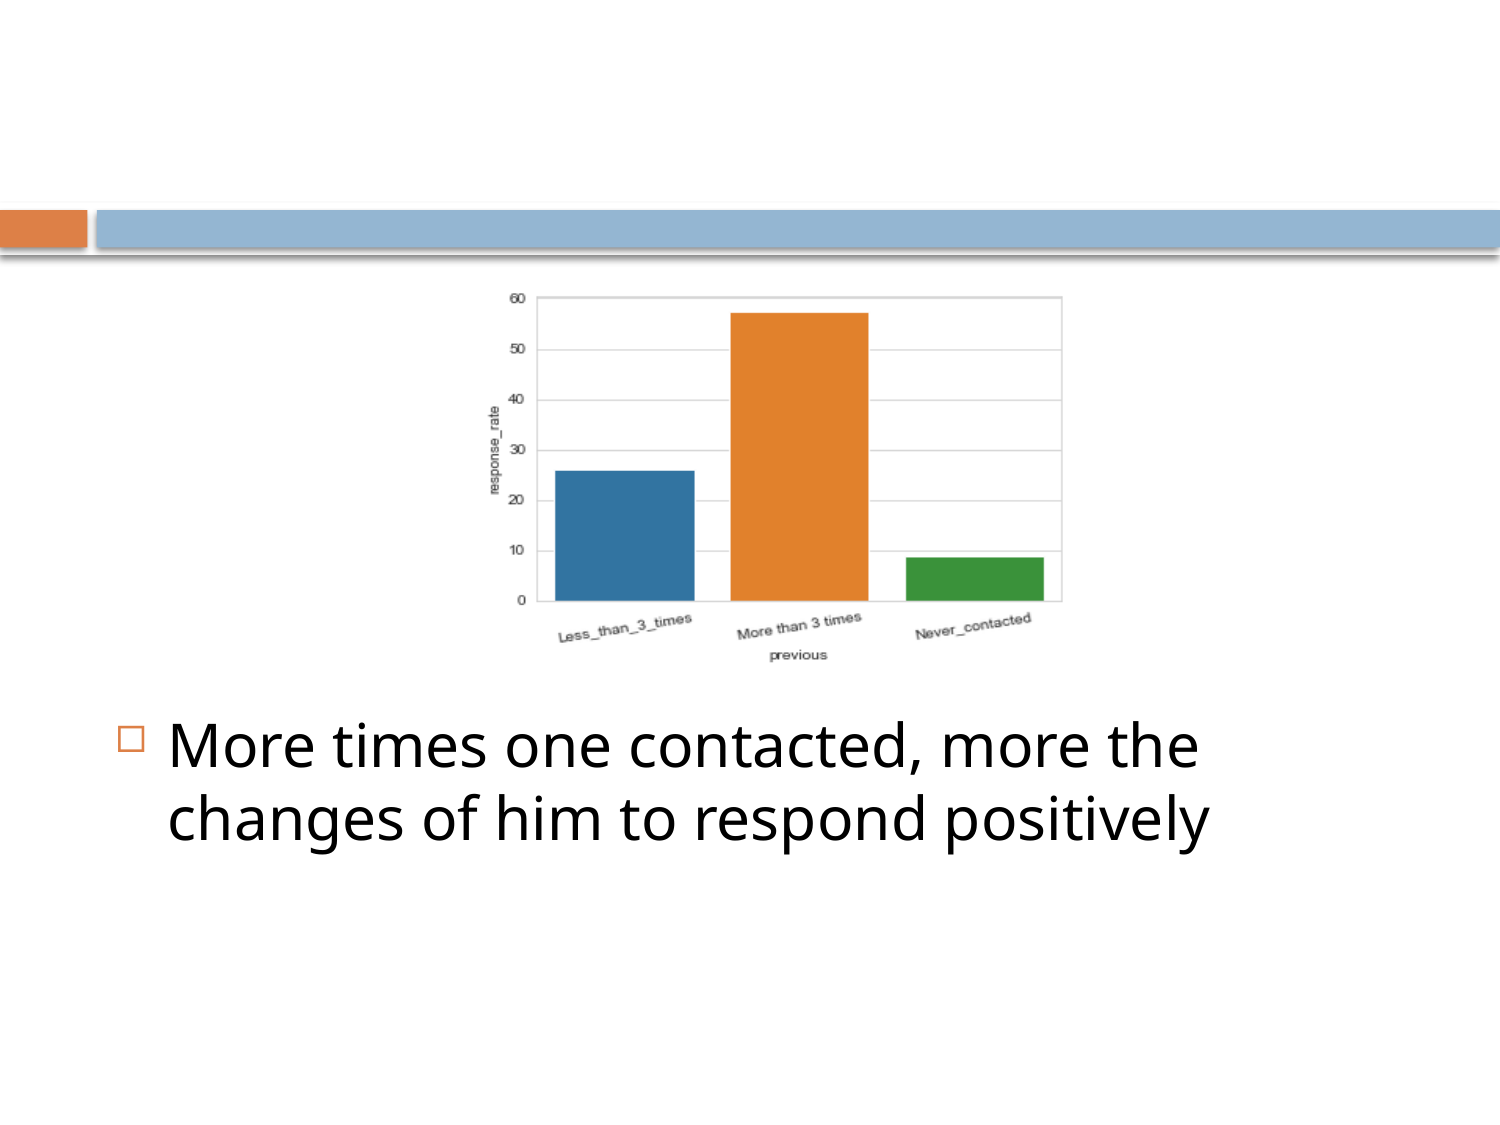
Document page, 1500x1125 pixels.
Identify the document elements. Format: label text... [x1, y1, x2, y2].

picture [474, 274, 1099, 676]
list More times one contacted, more the changes of him to respond positively [100, 699, 1438, 1000]
